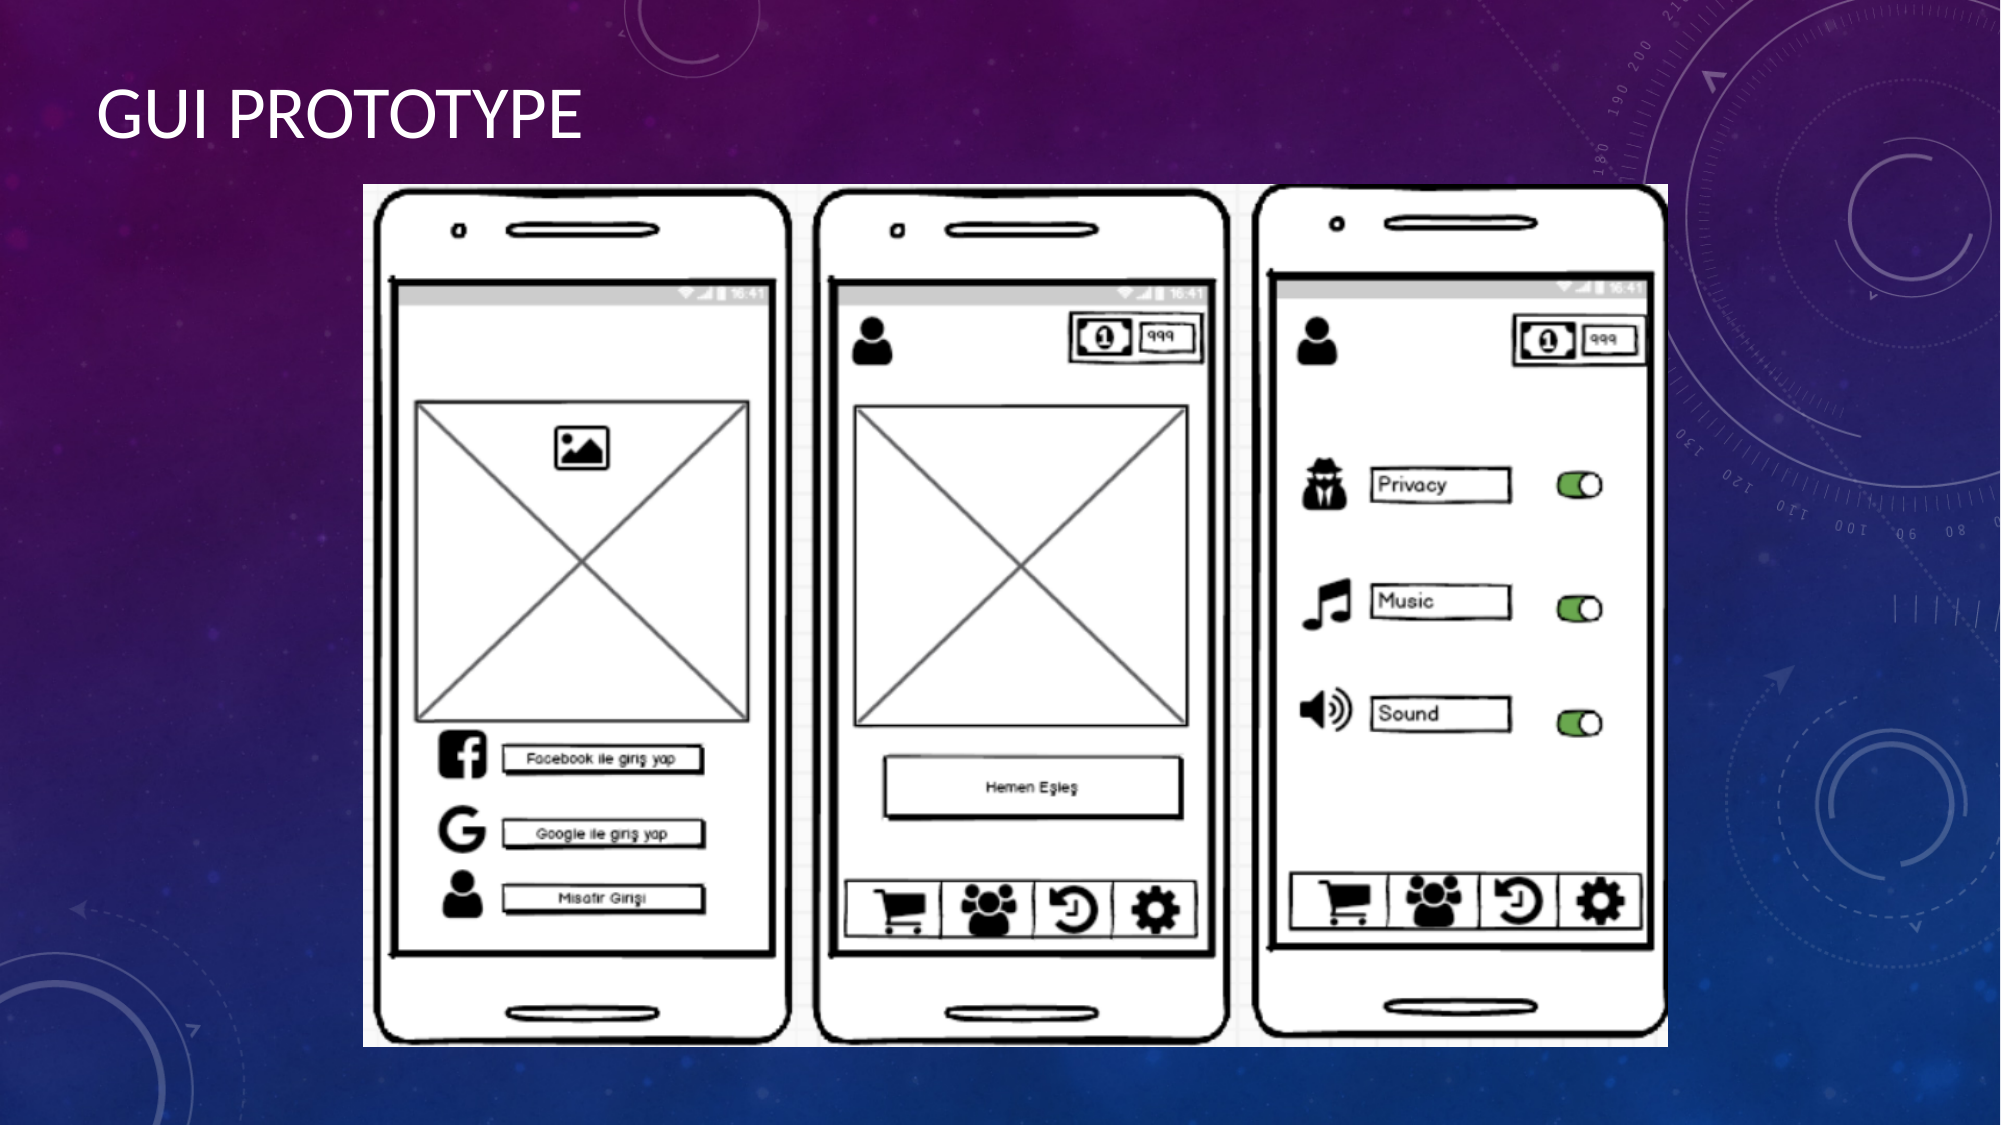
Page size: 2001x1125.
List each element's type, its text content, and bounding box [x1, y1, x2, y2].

picture [0, 0, 2001, 1125]
title GUI PROTOTYPE [81, 0, 1744, 229]
